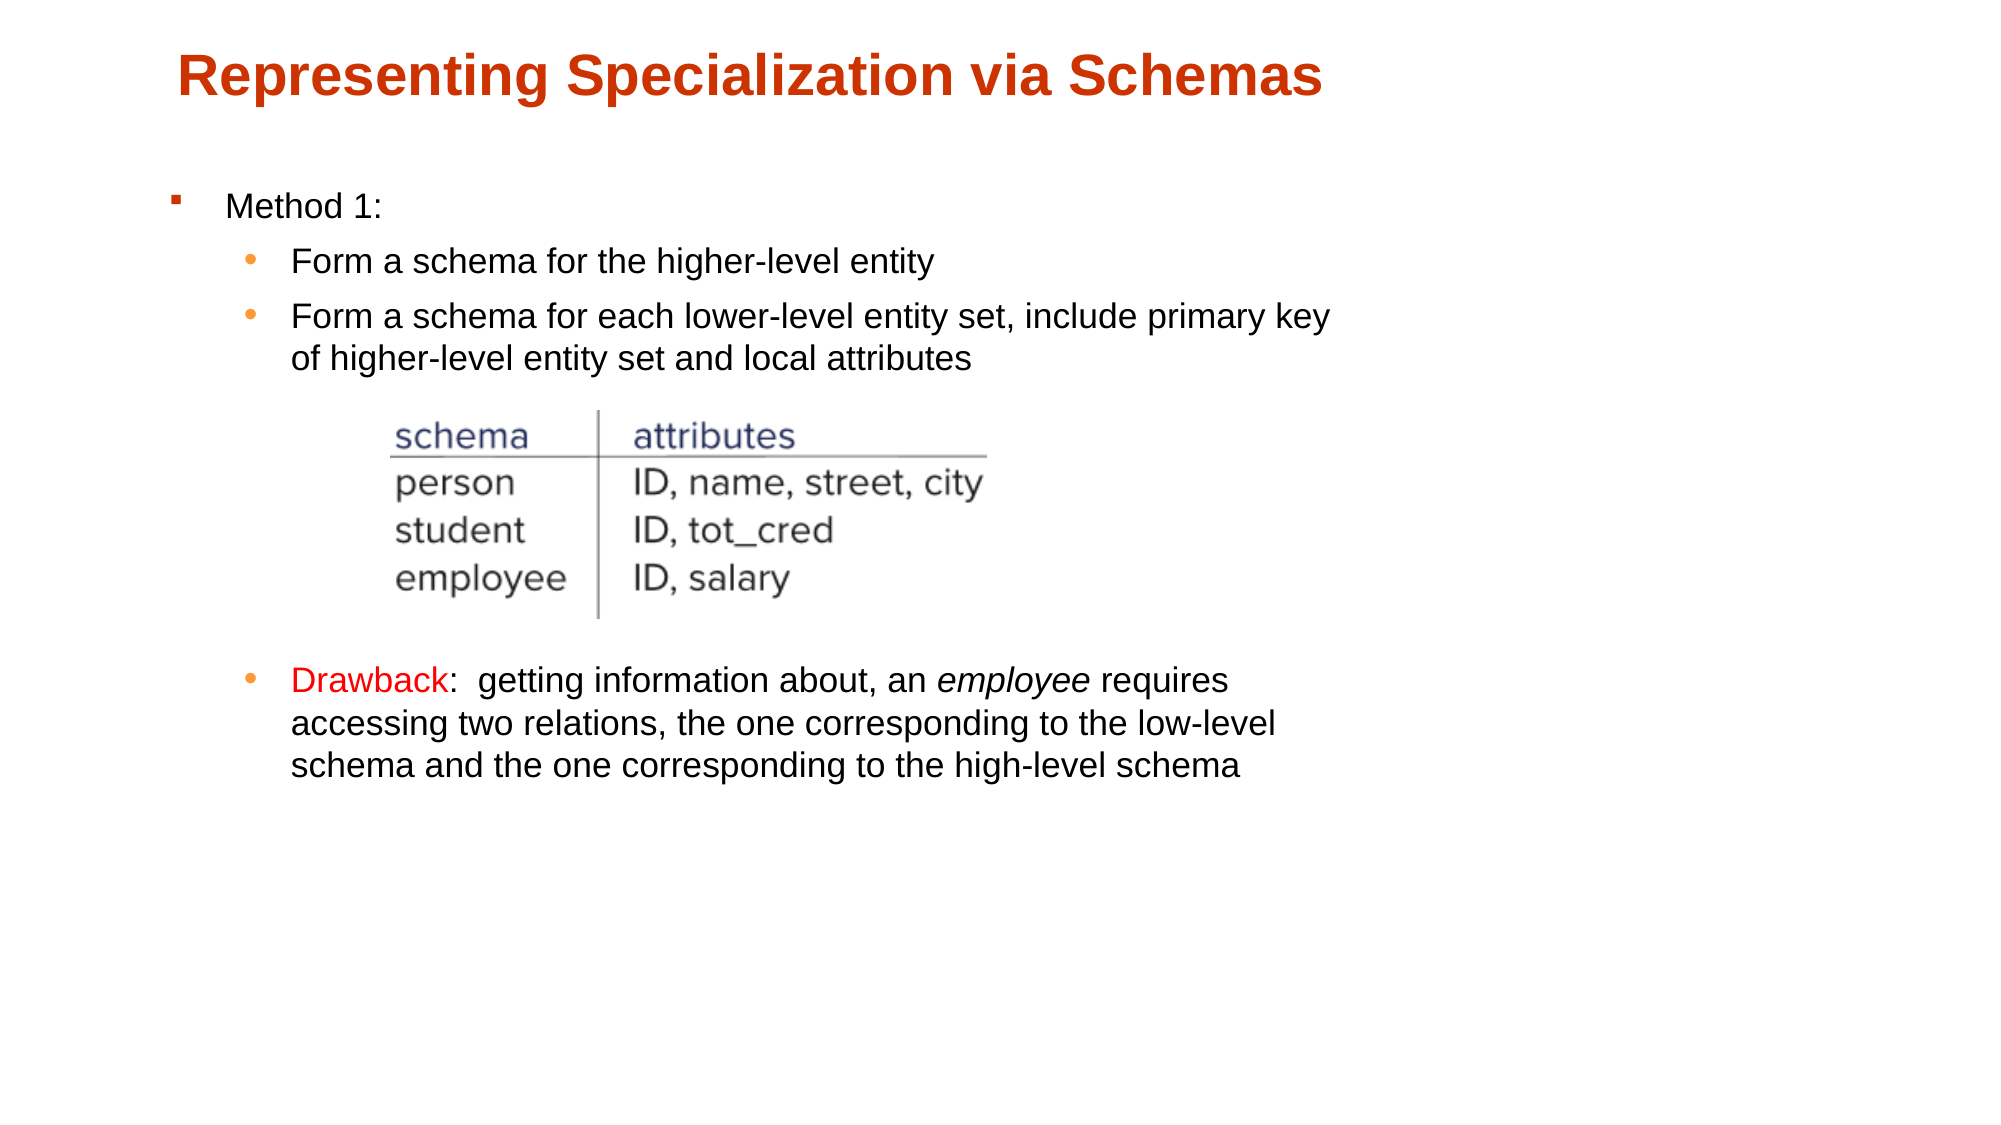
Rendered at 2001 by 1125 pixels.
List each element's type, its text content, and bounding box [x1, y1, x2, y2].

title Representing Specialization via Schemas [153, 14, 1350, 116]
list Method 1: Form a schema for the higher-level entity Form a schema for each lower-level entity set, include primary key of higher-level entity set and local attributes Drawback: getting information about, an employee requires accessing two relations, the one corresponding to the low-level schema and the one corresponding to the high-level schema [153, 175, 1386, 914]
picture [390, 409, 988, 619]
